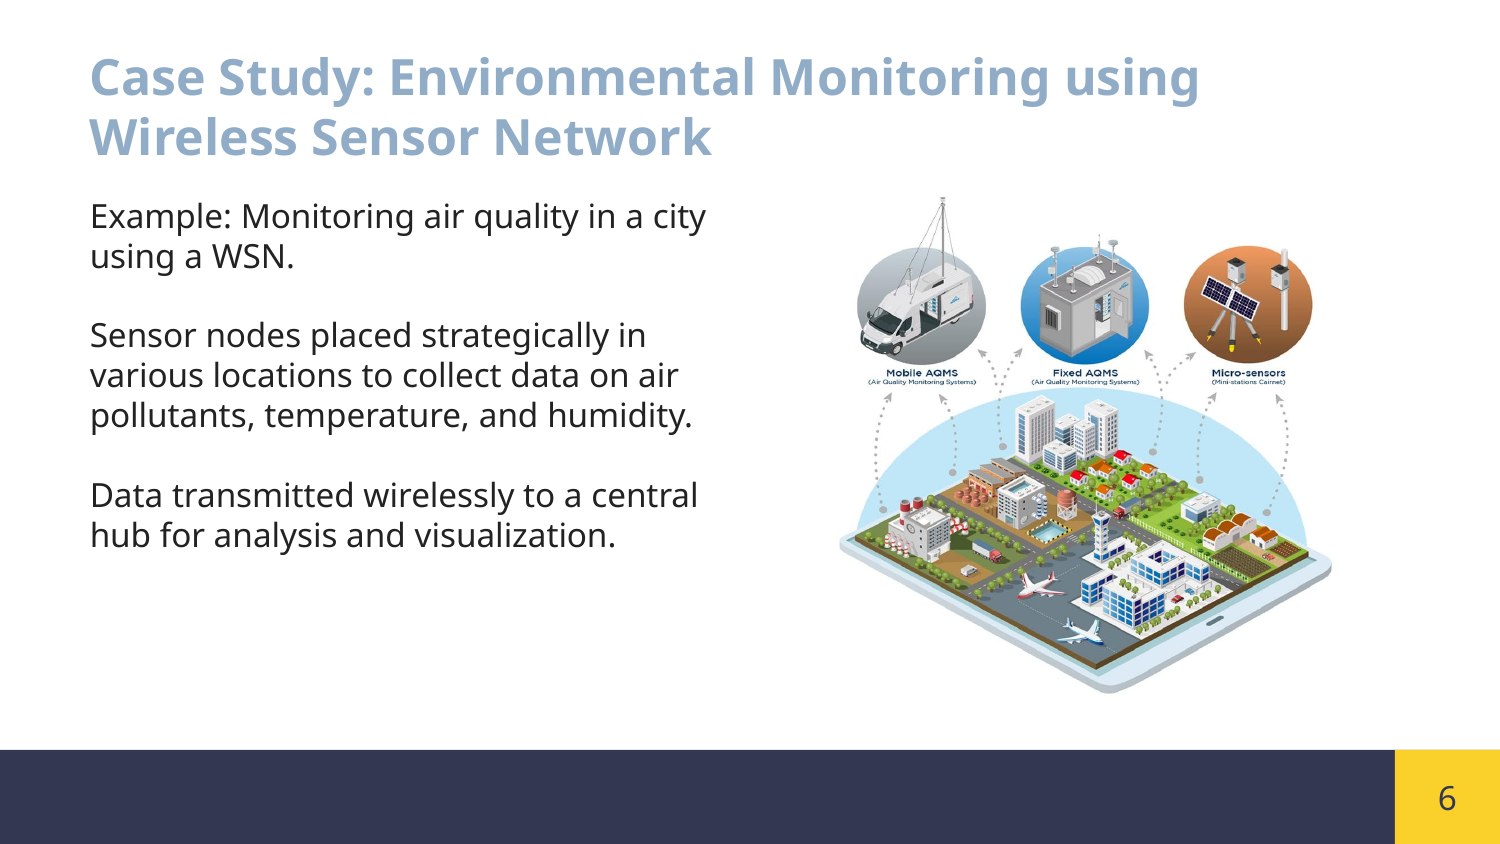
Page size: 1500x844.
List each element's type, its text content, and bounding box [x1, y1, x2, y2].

text_box Example: Monitoring air quality in a city using a WSN. Sensor nodes placed strategically in various locations to collect data on air pollutants, temperature, and humidity. Data transmitted wirelessly to a central hub for analysis and visualization. [74, 187, 749, 713]
text_box Case Study: Environmental Monitoring using Wireless Sensor Network [74, 37, 1425, 173]
picture [749, 187, 1425, 713]
text_box 6 [1394, 749, 1500, 844]
text_box [0, 749, 1394, 844]
